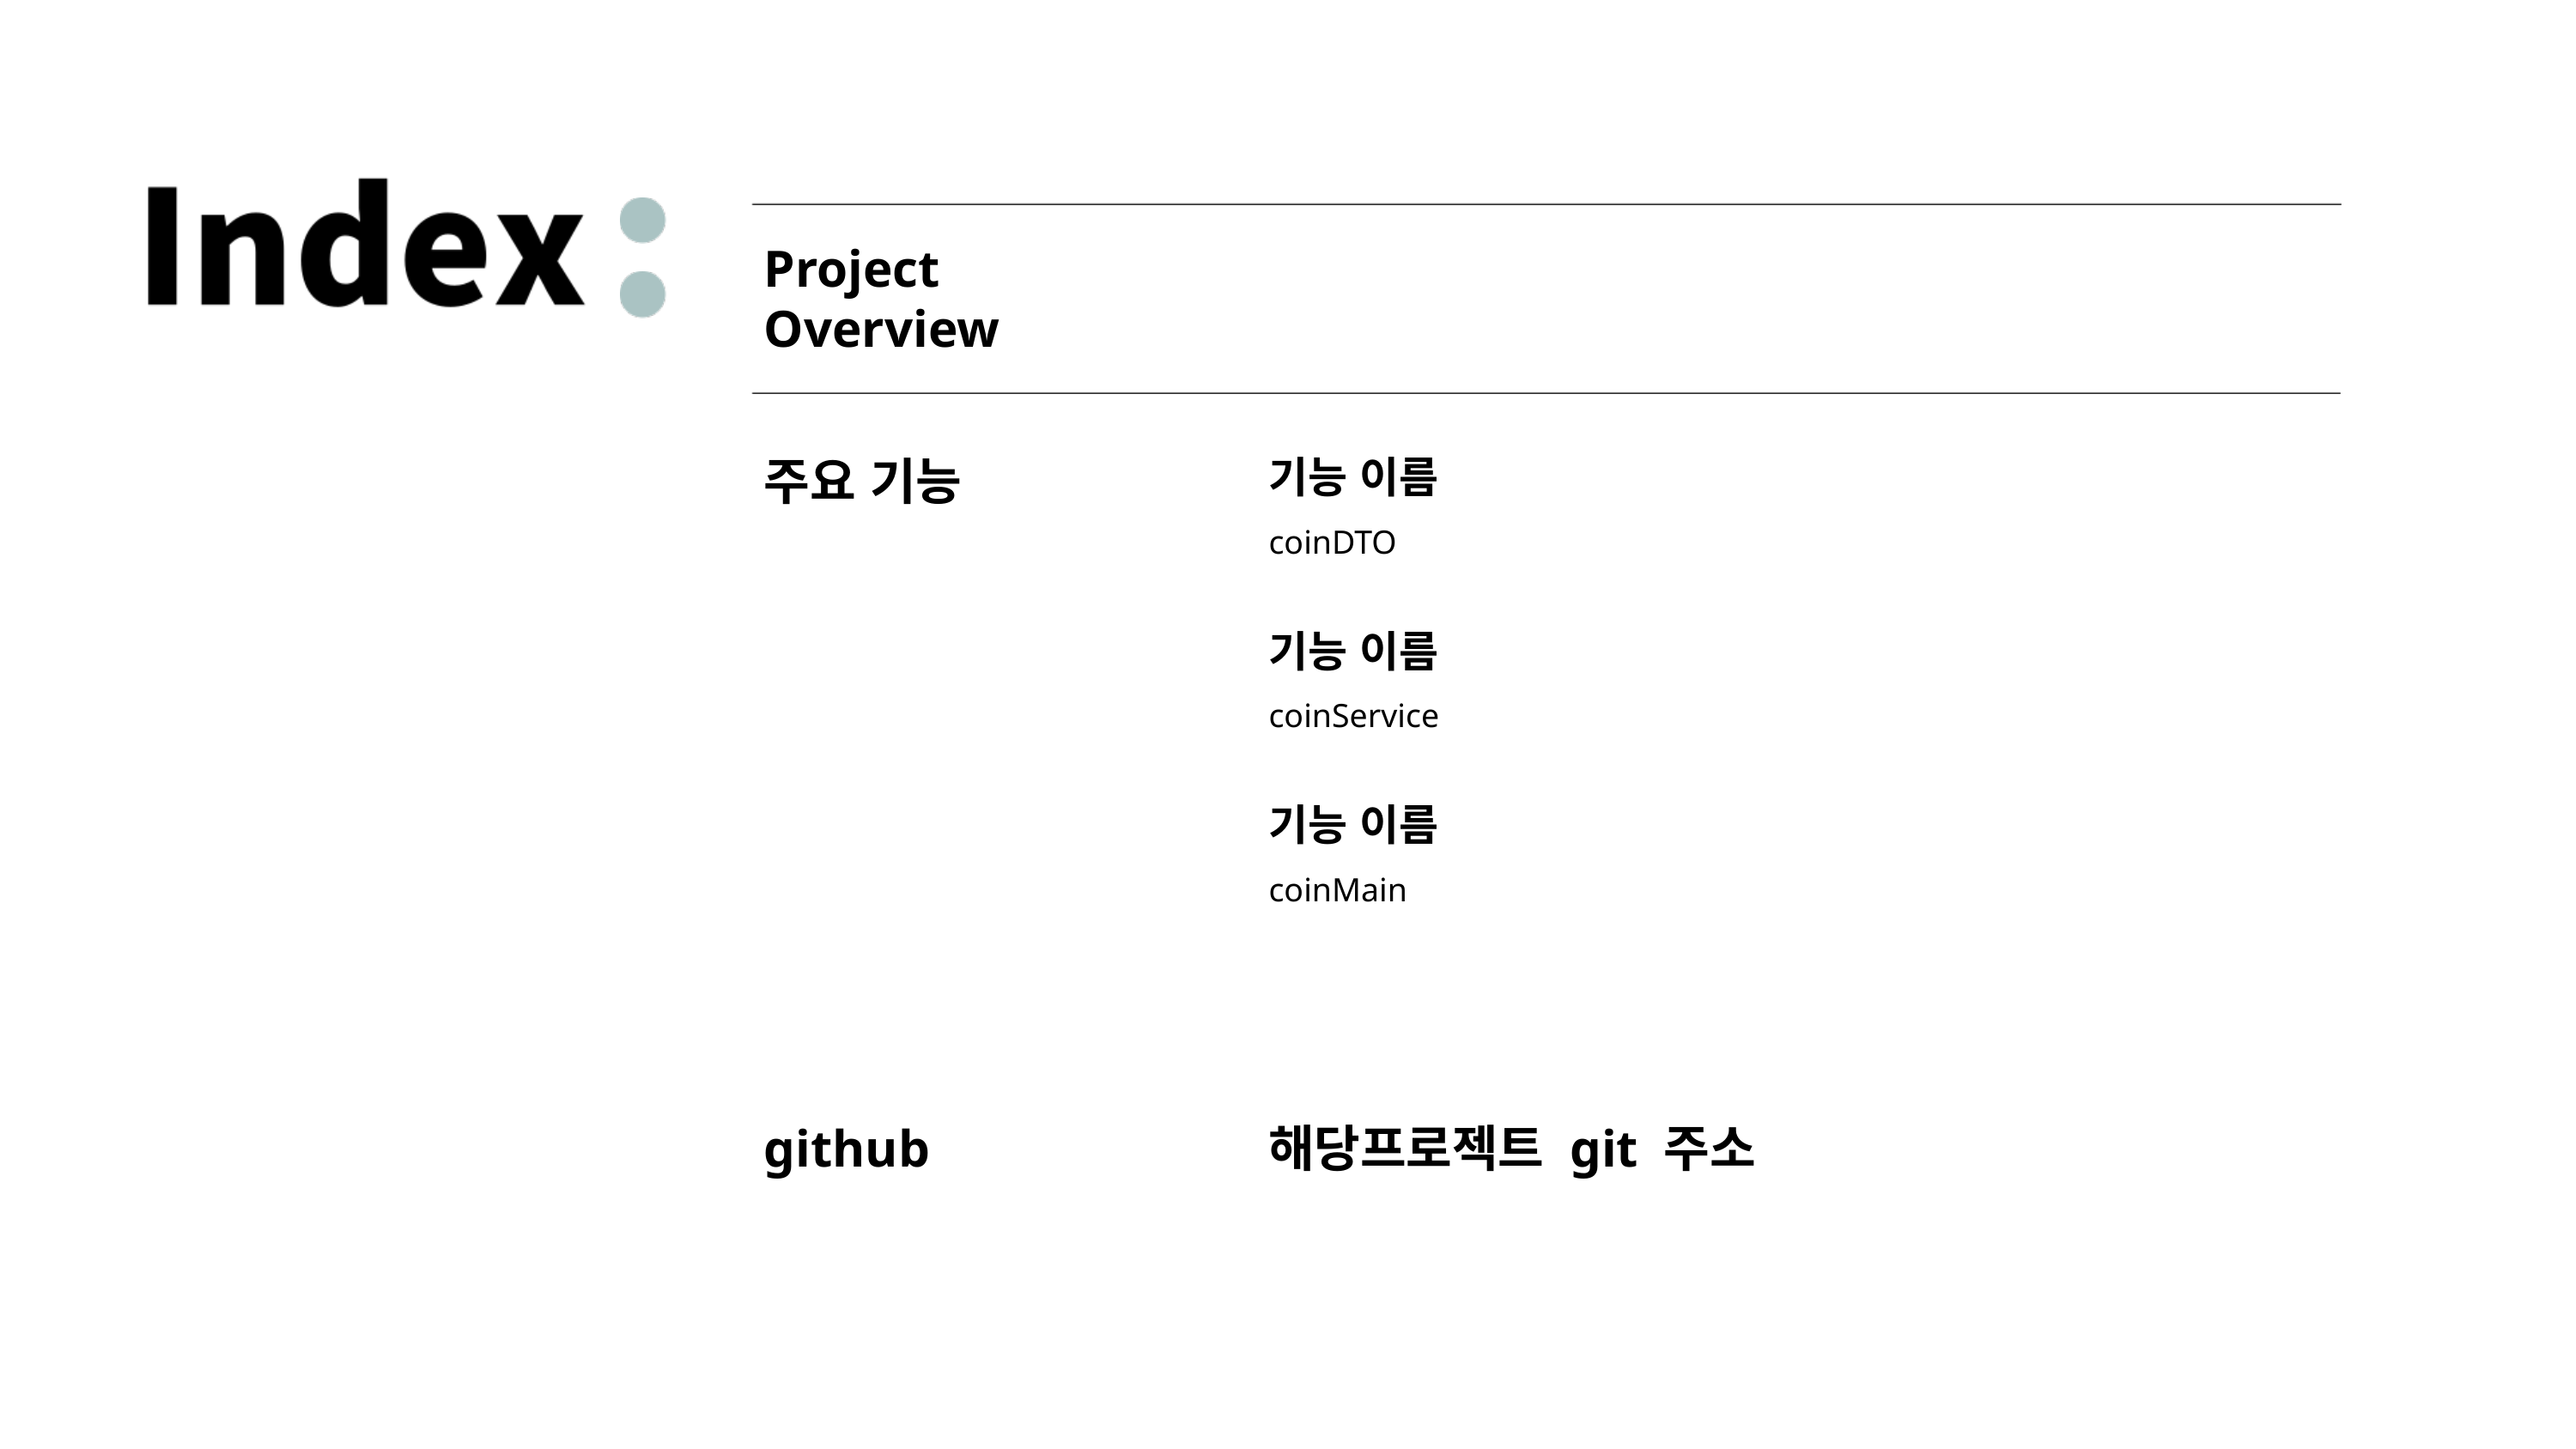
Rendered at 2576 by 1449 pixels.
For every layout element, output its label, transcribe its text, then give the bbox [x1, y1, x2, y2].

text_box 기능 이름 [1255, 617, 1692, 682]
text_box coinDTO [1255, 515, 1692, 567]
text_box 기능 이름 [1255, 791, 1692, 856]
picture [110, 104, 659, 405]
text_box Project Overview [750, 230, 1188, 364]
text_box 주요 기능 [750, 443, 1188, 517]
text_box github [750, 1110, 1188, 1184]
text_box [619, 197, 667, 318]
text_box 기능 이름 [1255, 443, 1692, 508]
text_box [750, 391, 2341, 394]
text_box coinMain [1255, 863, 1692, 915]
text_box coinService [1255, 688, 1692, 741]
text_box 해당프로젝트 git 주소 [1255, 1110, 1986, 1184]
